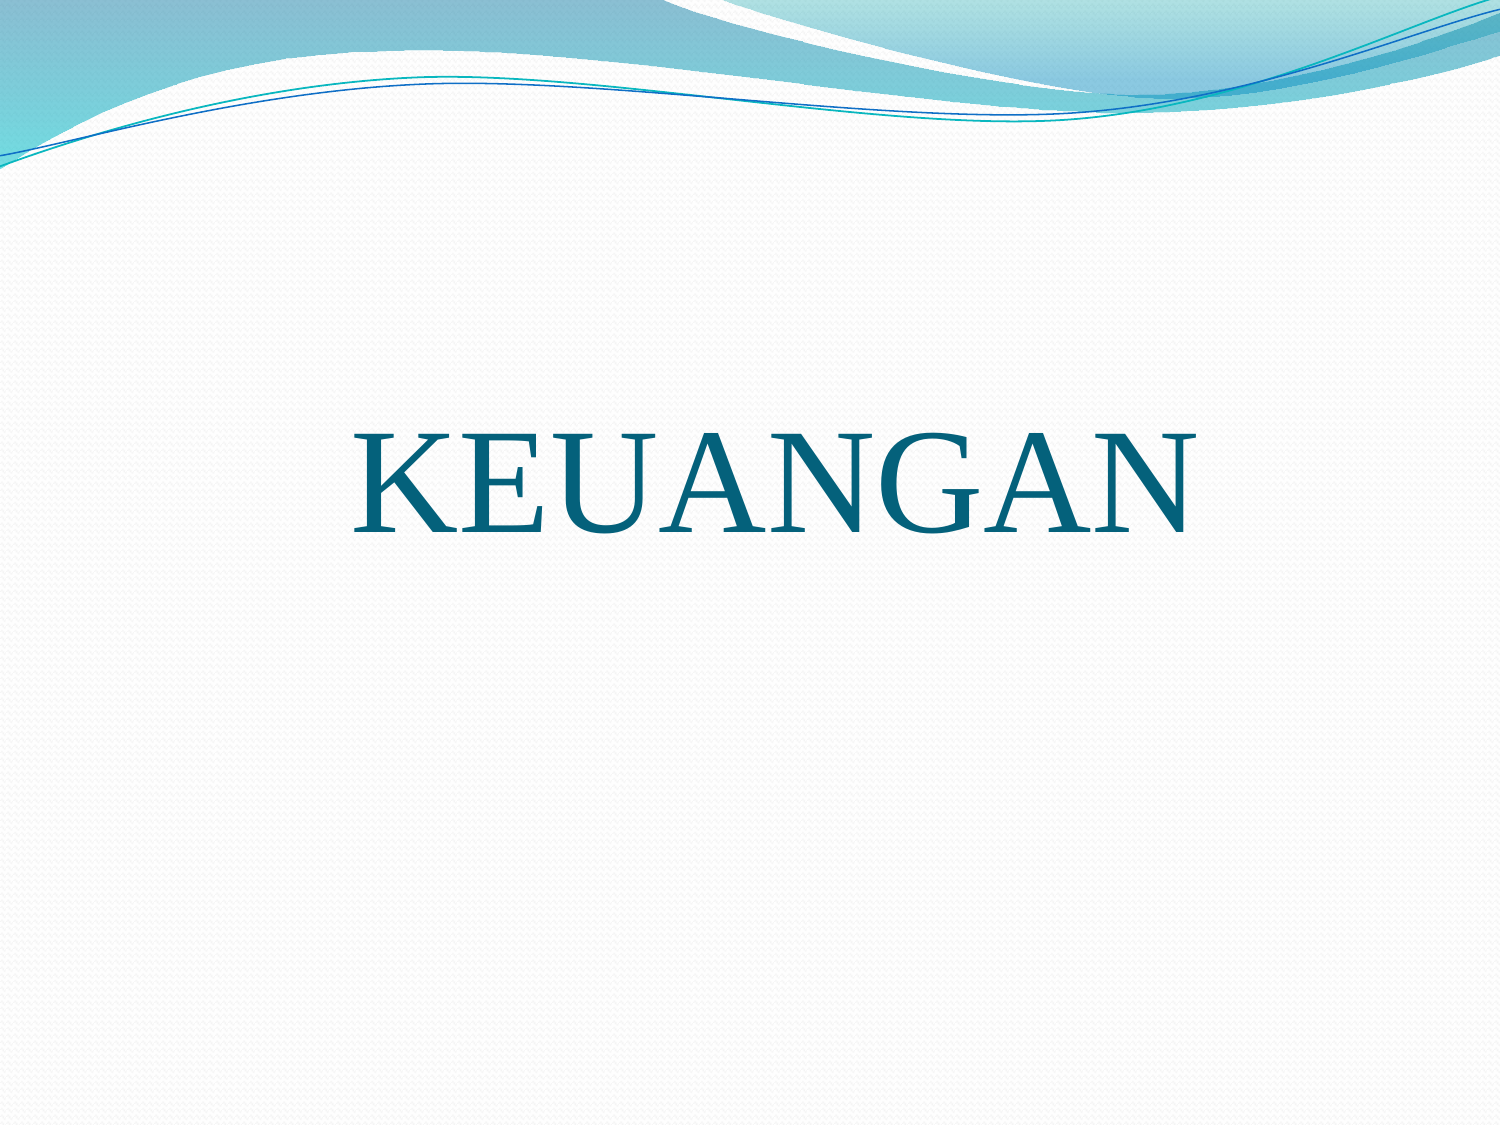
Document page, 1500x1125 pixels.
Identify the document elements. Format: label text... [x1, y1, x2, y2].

title KEUANGAN [100, 184, 1451, 563]
